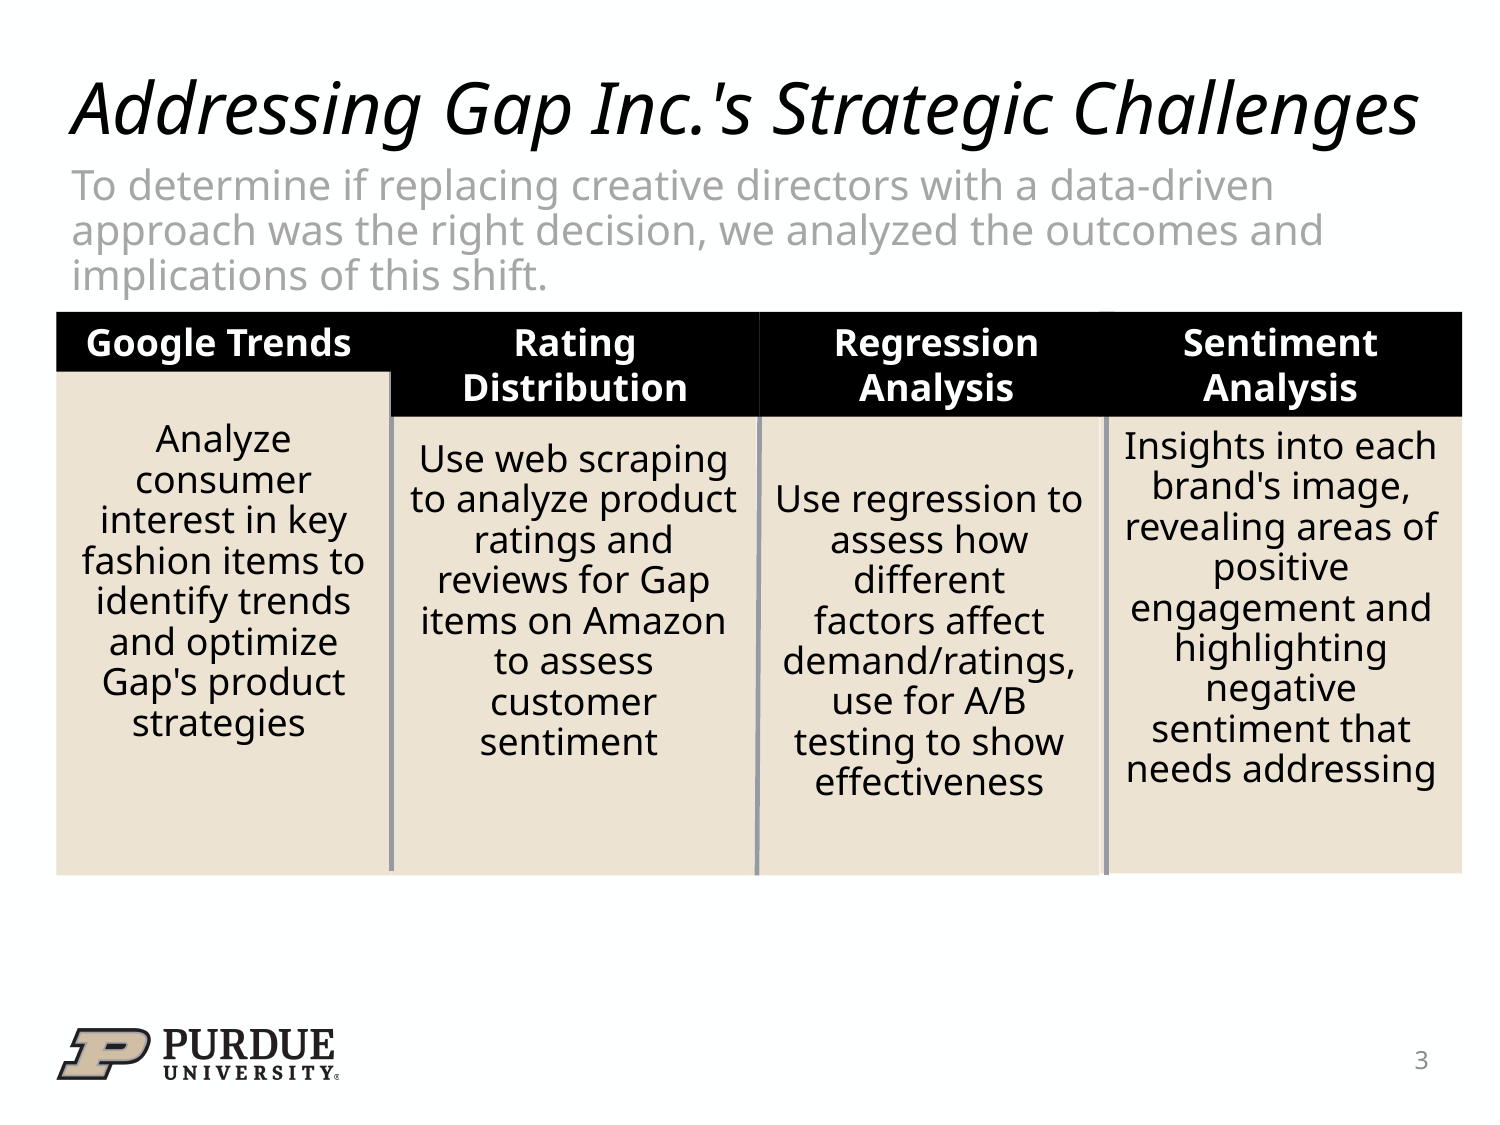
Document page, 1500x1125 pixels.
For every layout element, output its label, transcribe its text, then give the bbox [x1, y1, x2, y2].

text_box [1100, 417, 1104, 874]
text_box Google Trends [56, 311, 391, 372]
list To determine if replacing creative directors with a data-driven approach was the right decision, we analyzed the outcomes and implications of this shift. [56, 156, 1444, 217]
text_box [756, 320, 761, 876]
list Sentiment Analysis Use regression to assess how different factors affect demand/ratings, use for A/B testing to show effectiveness [761, 417, 1100, 876]
text_box Rating Distribution [392, 311, 759, 417]
list Use web scraping to analyze product ratings and reviews for Gap items on Amazon to assess customer sentiment [391, 417, 756, 876]
text_box Regression Analysis [759, 311, 1099, 417]
text_box Insights into each brand's image, revealing areas of positive engagement and highlighting negative sentiment that needs addressing [1109, 417, 1463, 874]
text_box Sentiment Analysis [1099, 311, 1463, 417]
list Analyze consumer interest in key fashion items to identify trends and optimize Gap's product strategies [56, 372, 391, 876]
title Addressing Gap Inc.'s Strategic Challenges [57, 63, 1444, 156]
slide_number 3 [1263, 1031, 1444, 1092]
